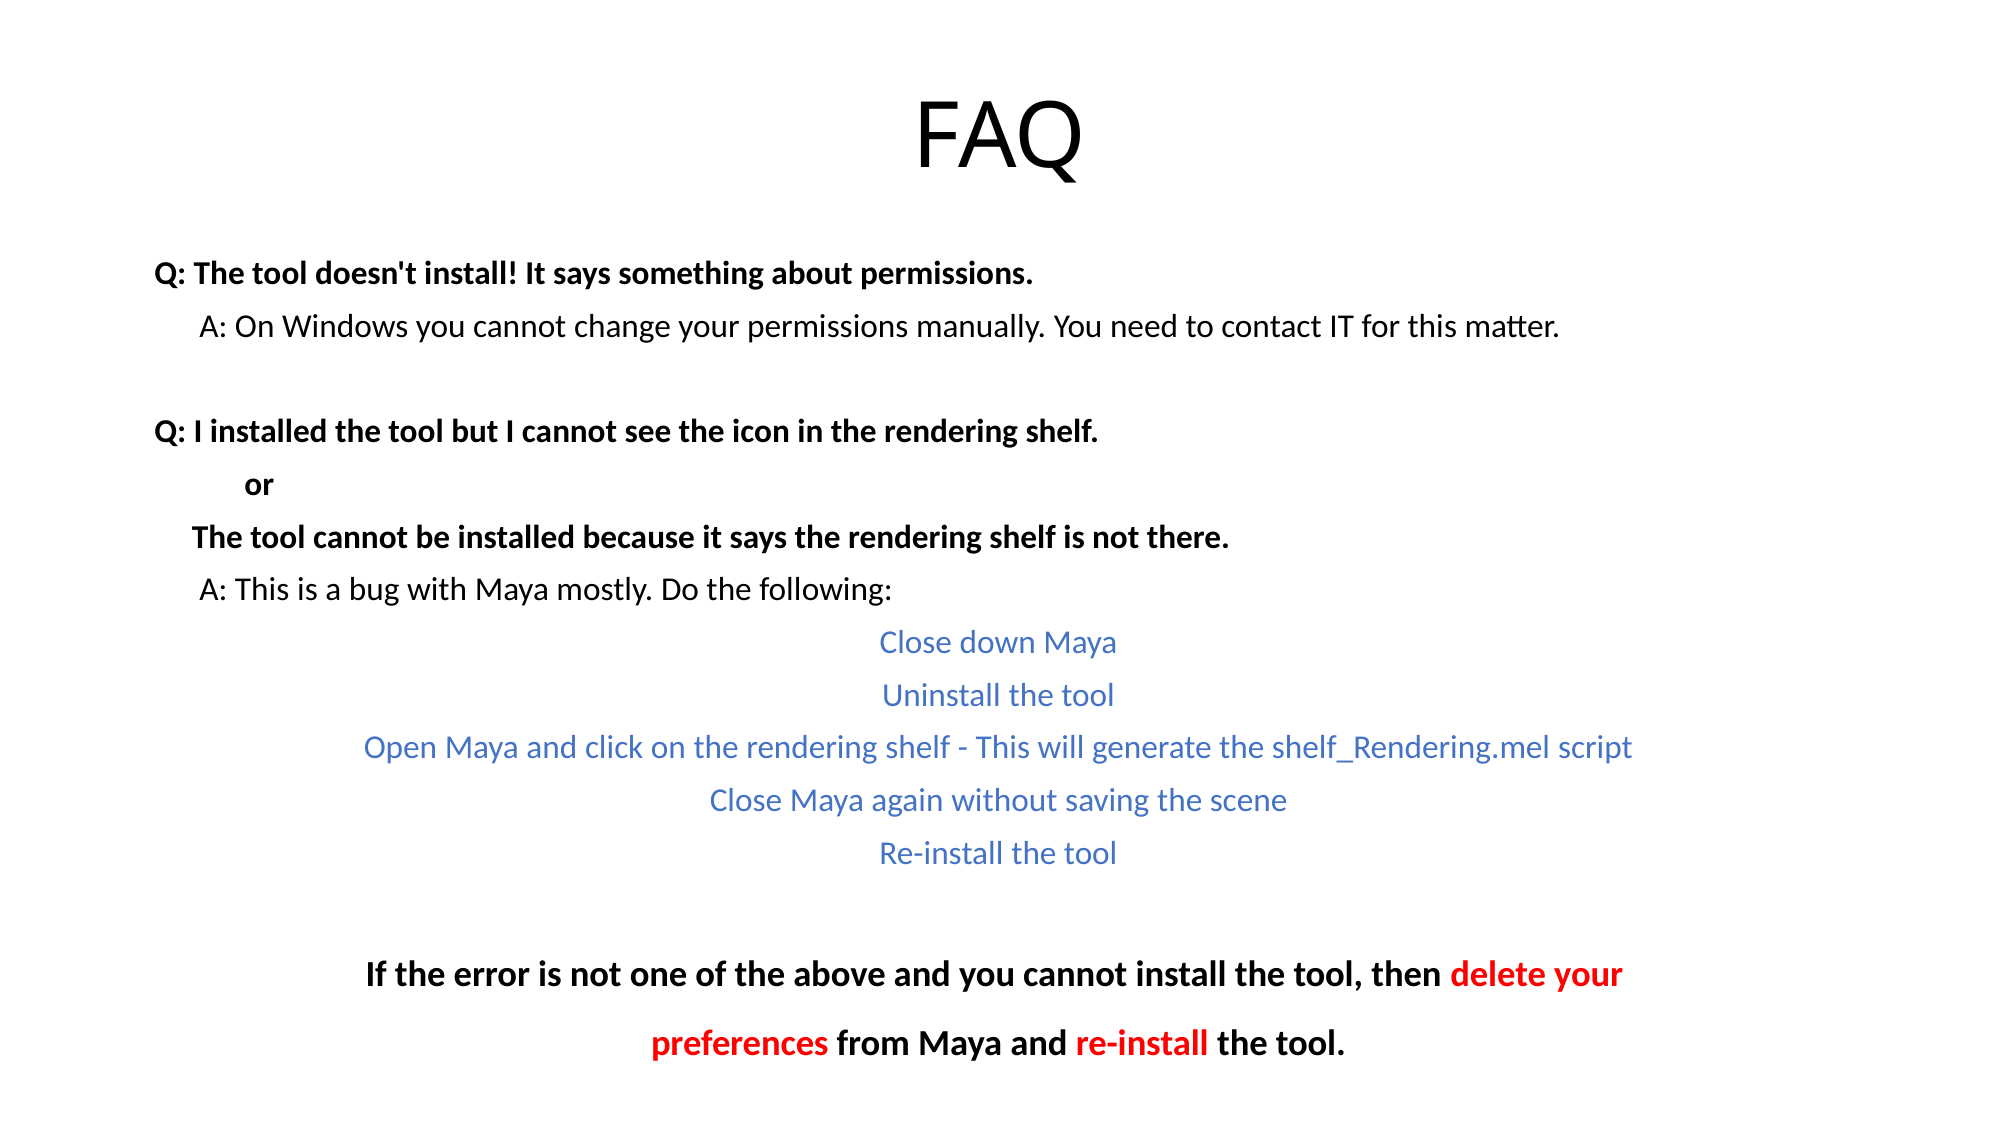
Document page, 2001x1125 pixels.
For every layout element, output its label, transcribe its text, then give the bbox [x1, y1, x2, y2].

title FAQ [0, 0, 2000, 276]
list Q: The tool doesn't install! It says something about permissions. A: On Windows you cannot change your permissions manually. You need to contact IT for this matter. Q: I installed the tool but I cannot see the icon in the rendering shelf. or The tool cannot be installed because it says the rendering shelf is not there. A: This is a bug with Maya mostly. Do the following: Close down Maya Uninstall the tool Open Maya and click on the rendering shelf - This will generate the shelf_Rendering.mel script Close Maya again without saving the scene Re-install the tool If the error is not one of the above and you cannot install the tool, then delete your preferences from Maya and re-install the tool. [139, 191, 1858, 1078]
